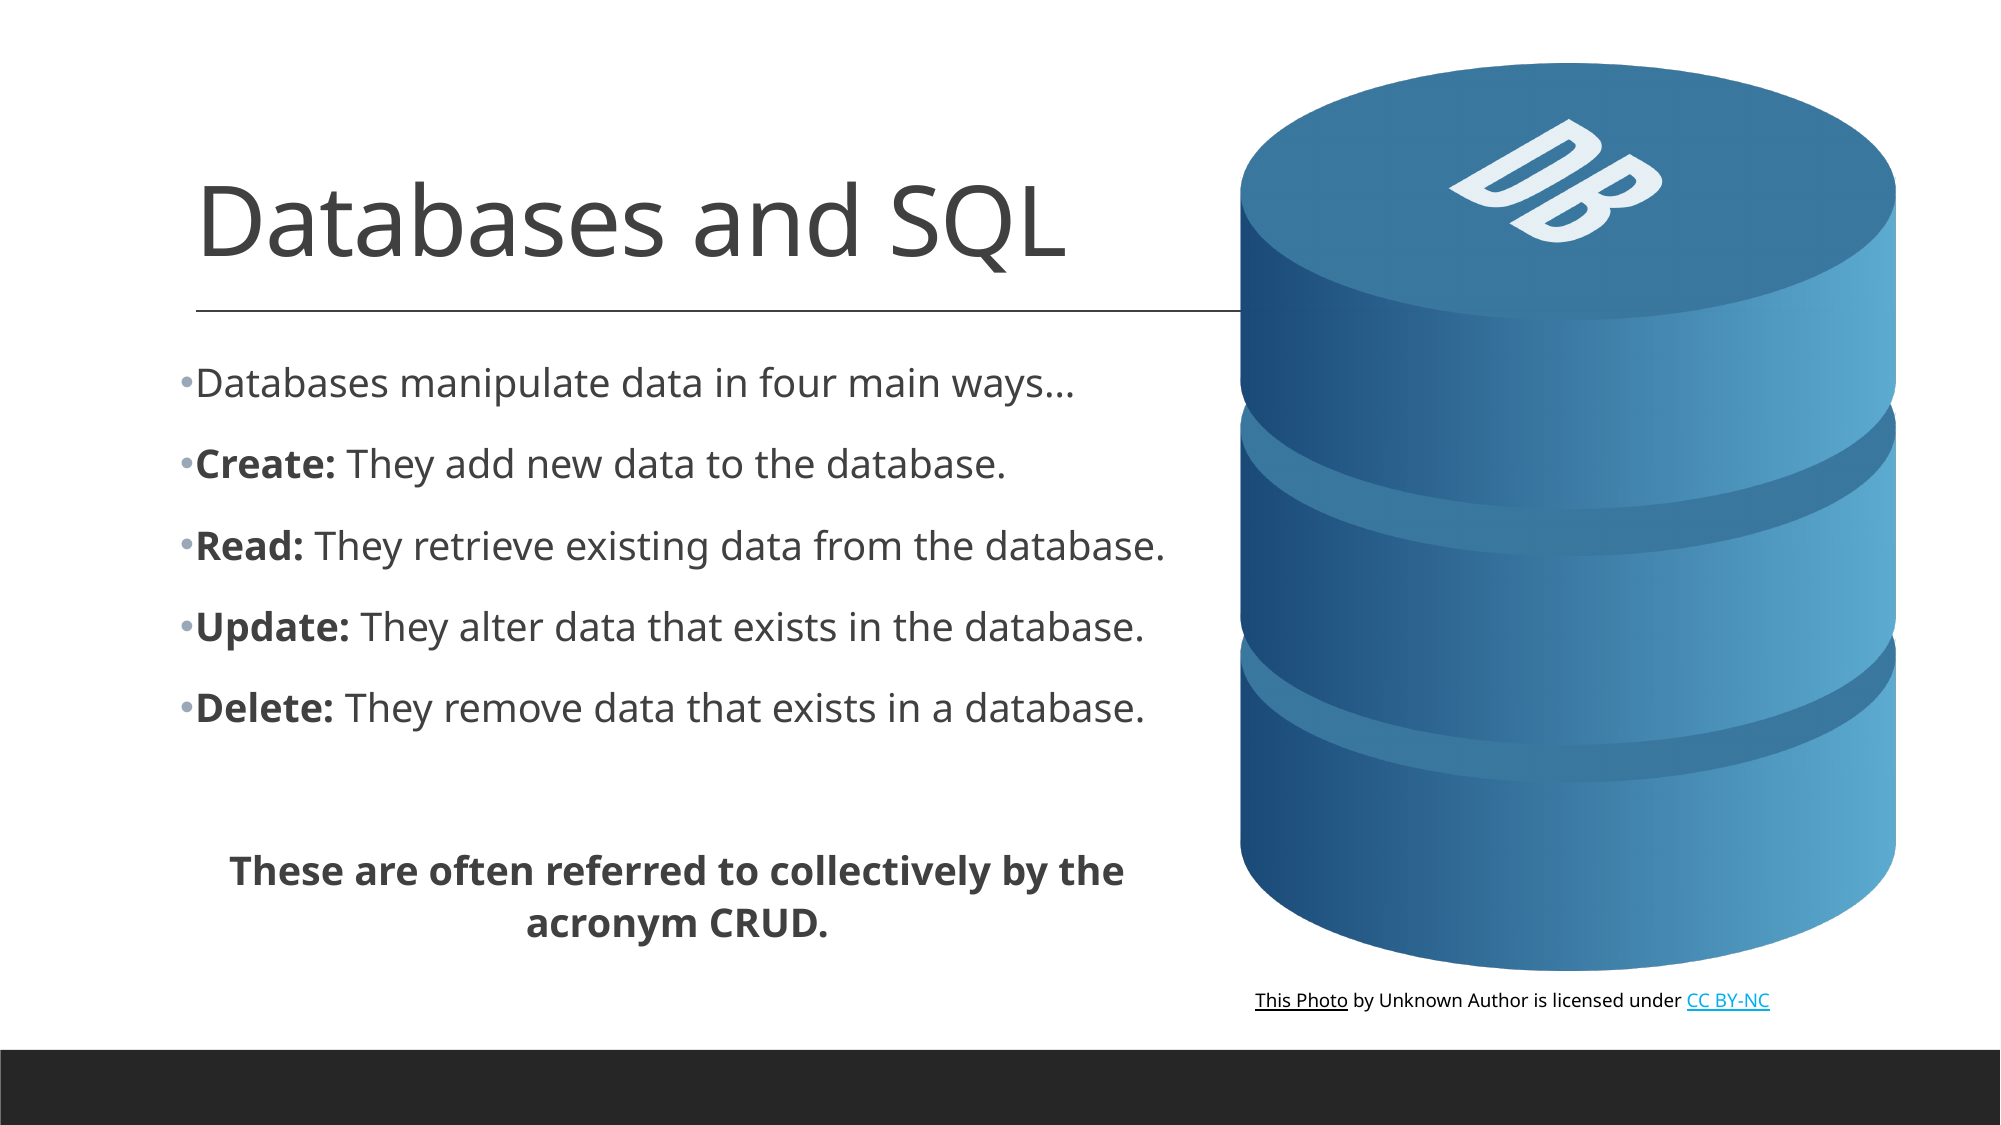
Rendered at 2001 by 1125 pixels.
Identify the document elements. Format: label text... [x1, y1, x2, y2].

text_box This Photo by Unknown Author is licensed under CC BY-NC [1240, 981, 1789, 1022]
picture [1240, 62, 1896, 972]
title Databases and SQL [180, 47, 1830, 285]
list Databases manipulate data in four main ways… Create: They add new data to the database. Read: They retrieve existing data from the database. Update: They alter data that exists in the database. Delete: They remove data that exists in a database. These are often referred to collectively by the acronym CRUD. [180, 345, 1175, 963]
